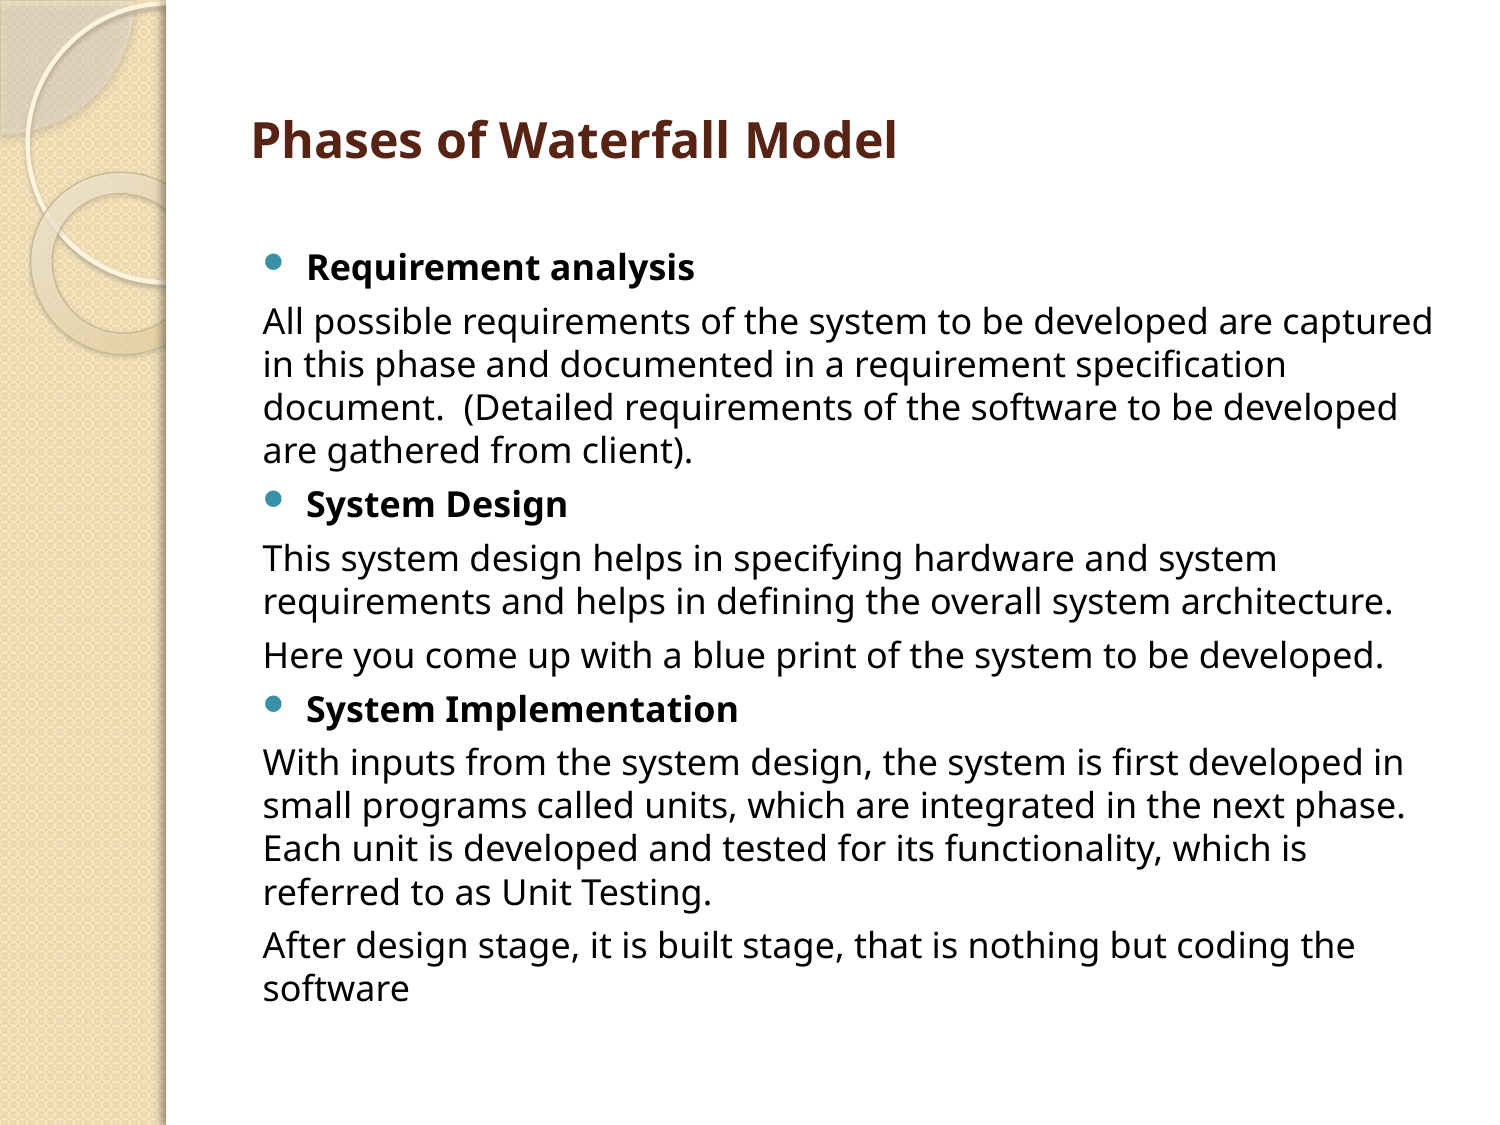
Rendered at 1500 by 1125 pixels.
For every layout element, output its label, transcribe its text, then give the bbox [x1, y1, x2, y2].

title Phases of Waterfall Model [235, 45, 1466, 233]
list Requirement analysis All possible requirements of the system to be developed are captured in this phase and documented in a requirement specification document. (Detailed requirements of the software to be developed are gathered from client). System Design This system design helps in specifying hardware and system requirements and helps in defining the overall system architecture. Here you come up with a blue print of the system to be developed. System Implementation With inputs from the system design, the system is first developed in small programs called units, which are integrated in the next phase. Each unit is developed and tested for its functionality, which is referred to as Unit Testing. After design stage, it is built stage, that is nothing but coding the software [235, 237, 1466, 1025]
